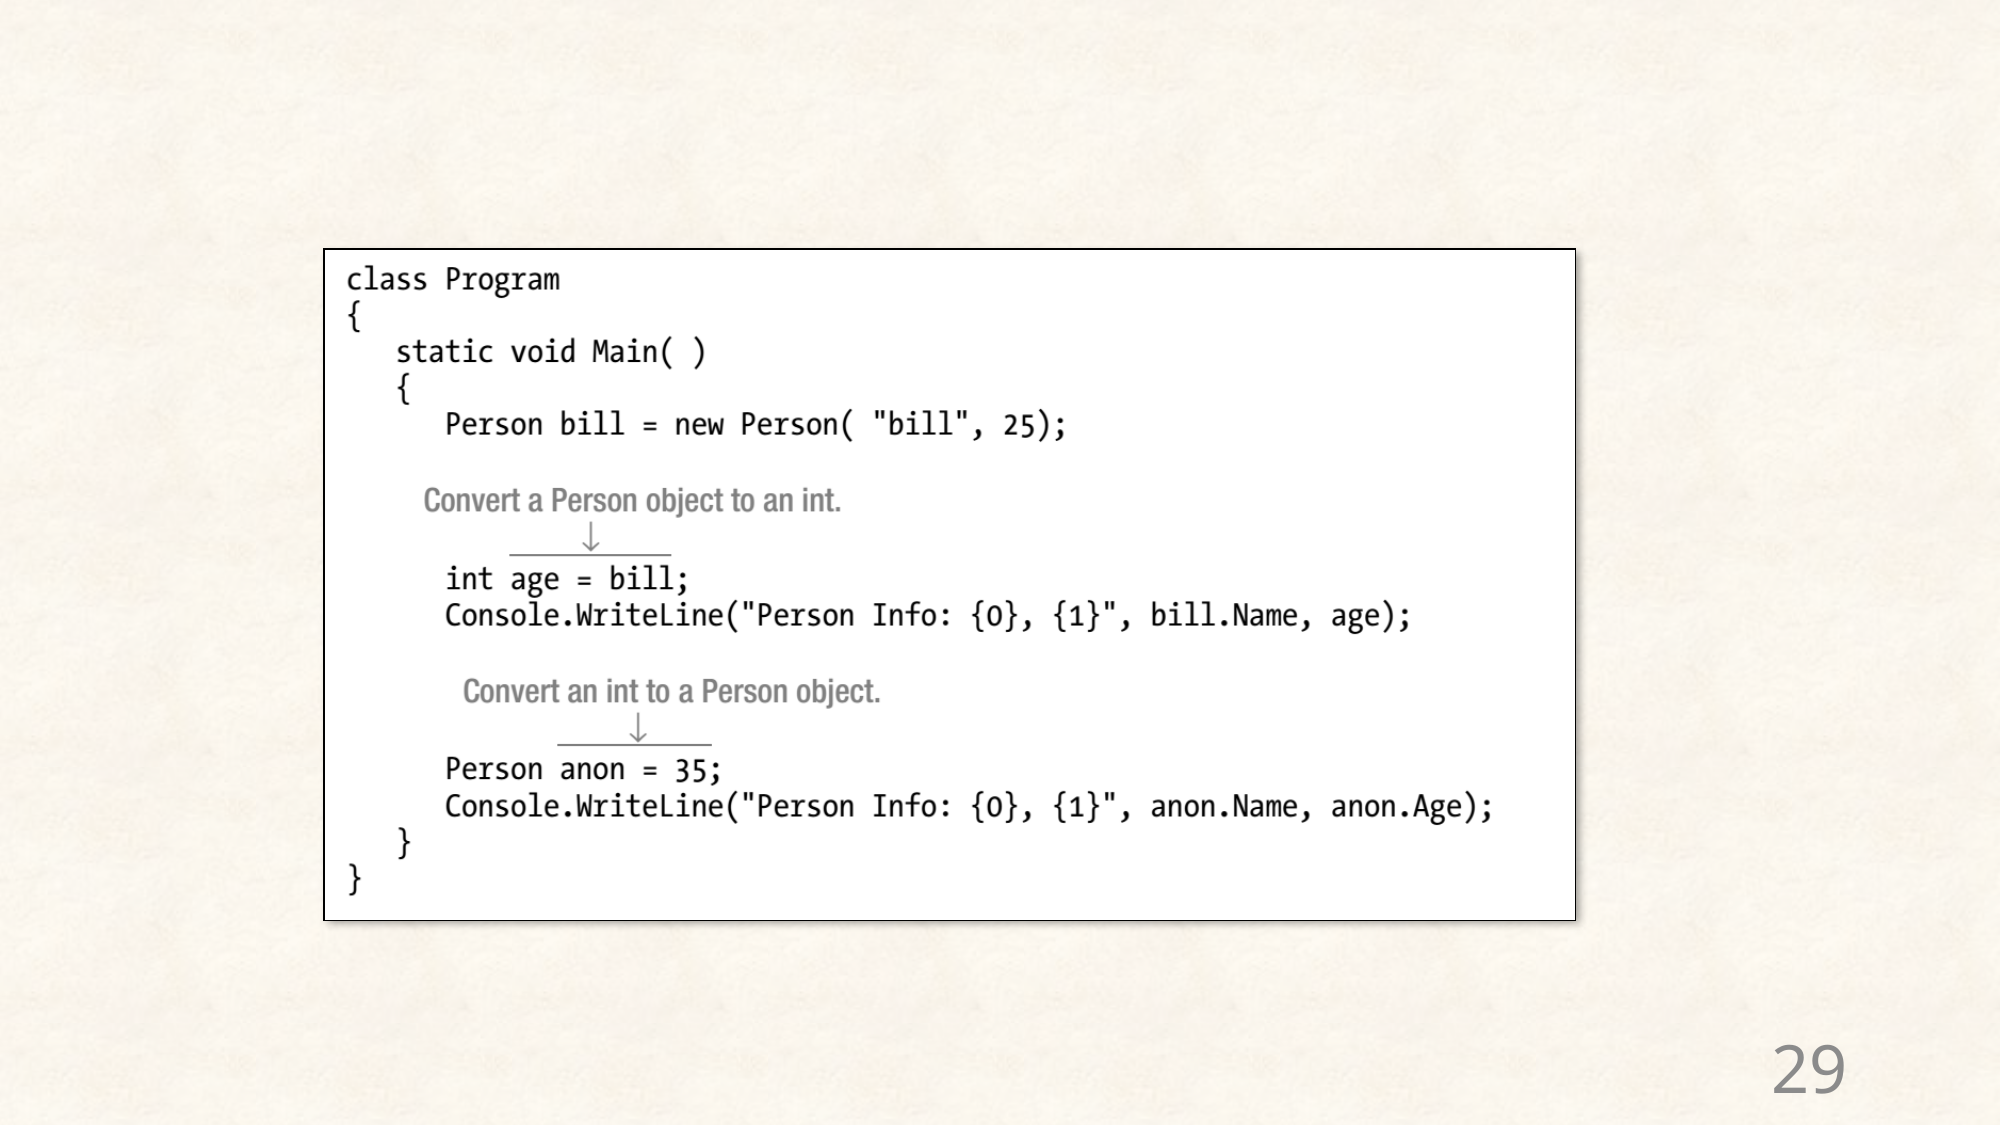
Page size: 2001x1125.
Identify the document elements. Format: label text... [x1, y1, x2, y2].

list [324, 249, 1575, 920]
slide_number 29 [1412, 1042, 1863, 1103]
